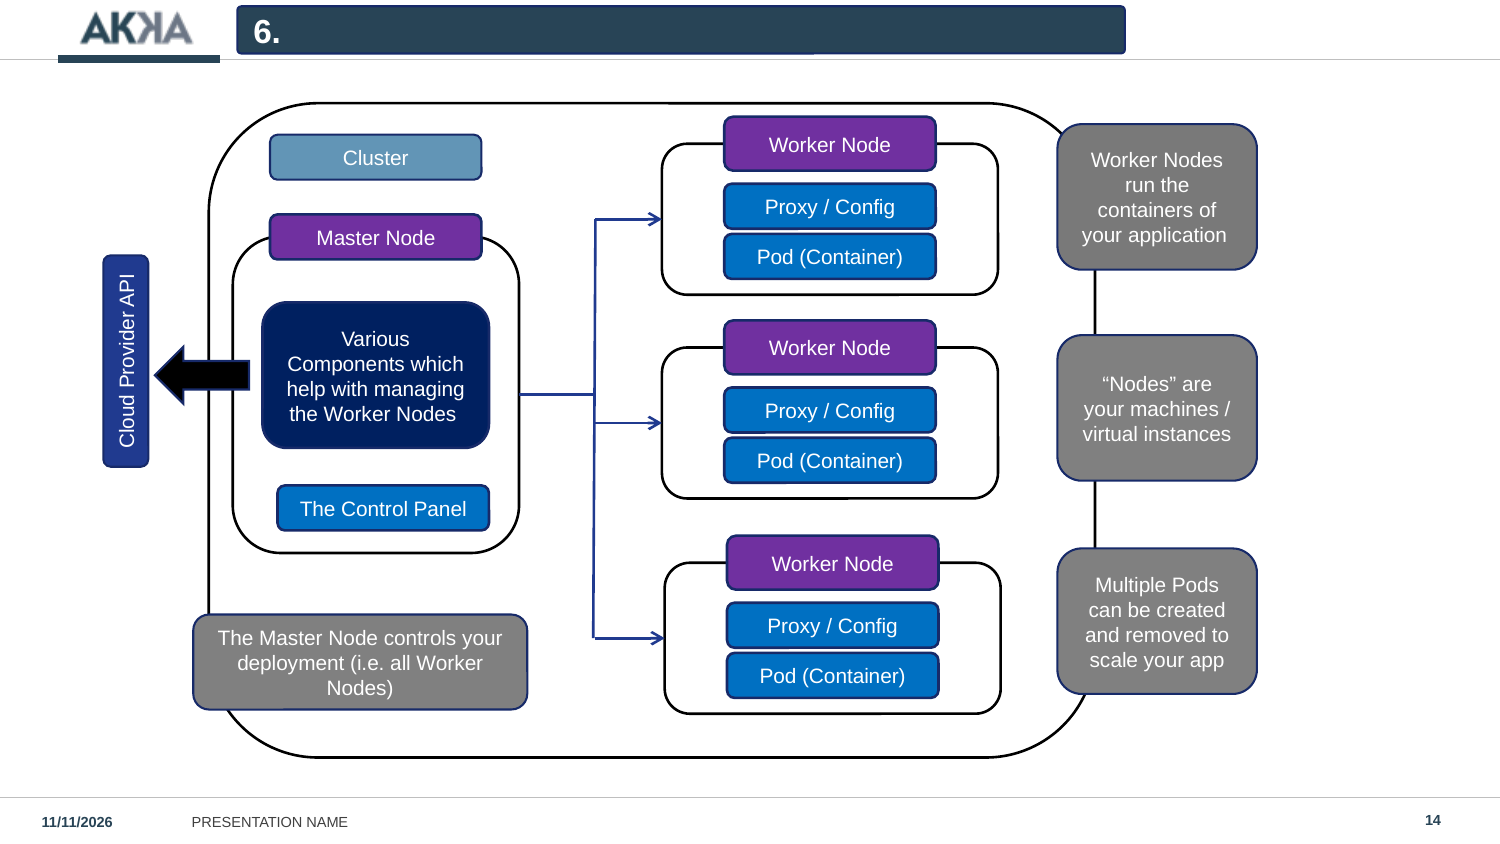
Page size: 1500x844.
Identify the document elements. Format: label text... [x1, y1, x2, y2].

text_box Cloud Provider API [102, 254, 150, 468]
slide_number 14 [1425, 803, 1474, 837]
picture [71, 8, 200, 46]
text_box 6. [236, 5, 1126, 55]
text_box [661, 320, 998, 499]
text_box “Nodes” are your machines / virtual instances [1056, 334, 1258, 482]
text_box Multiple Pods can be created and removed to scale your app [1056, 547, 1258, 695]
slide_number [26, 805, 176, 838]
text_box [153, 344, 232, 407]
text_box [661, 116, 998, 295]
footer PRESENTATION NAME [176, 805, 768, 838]
text_box [207, 102, 1097, 759]
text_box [232, 214, 520, 553]
text_box Worker Nodes run the containers of your application [1056, 123, 1258, 271]
text_box The Master Node controls your deployment (i.e. all Worker Nodes) [192, 613, 529, 711]
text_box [664, 535, 1001, 714]
